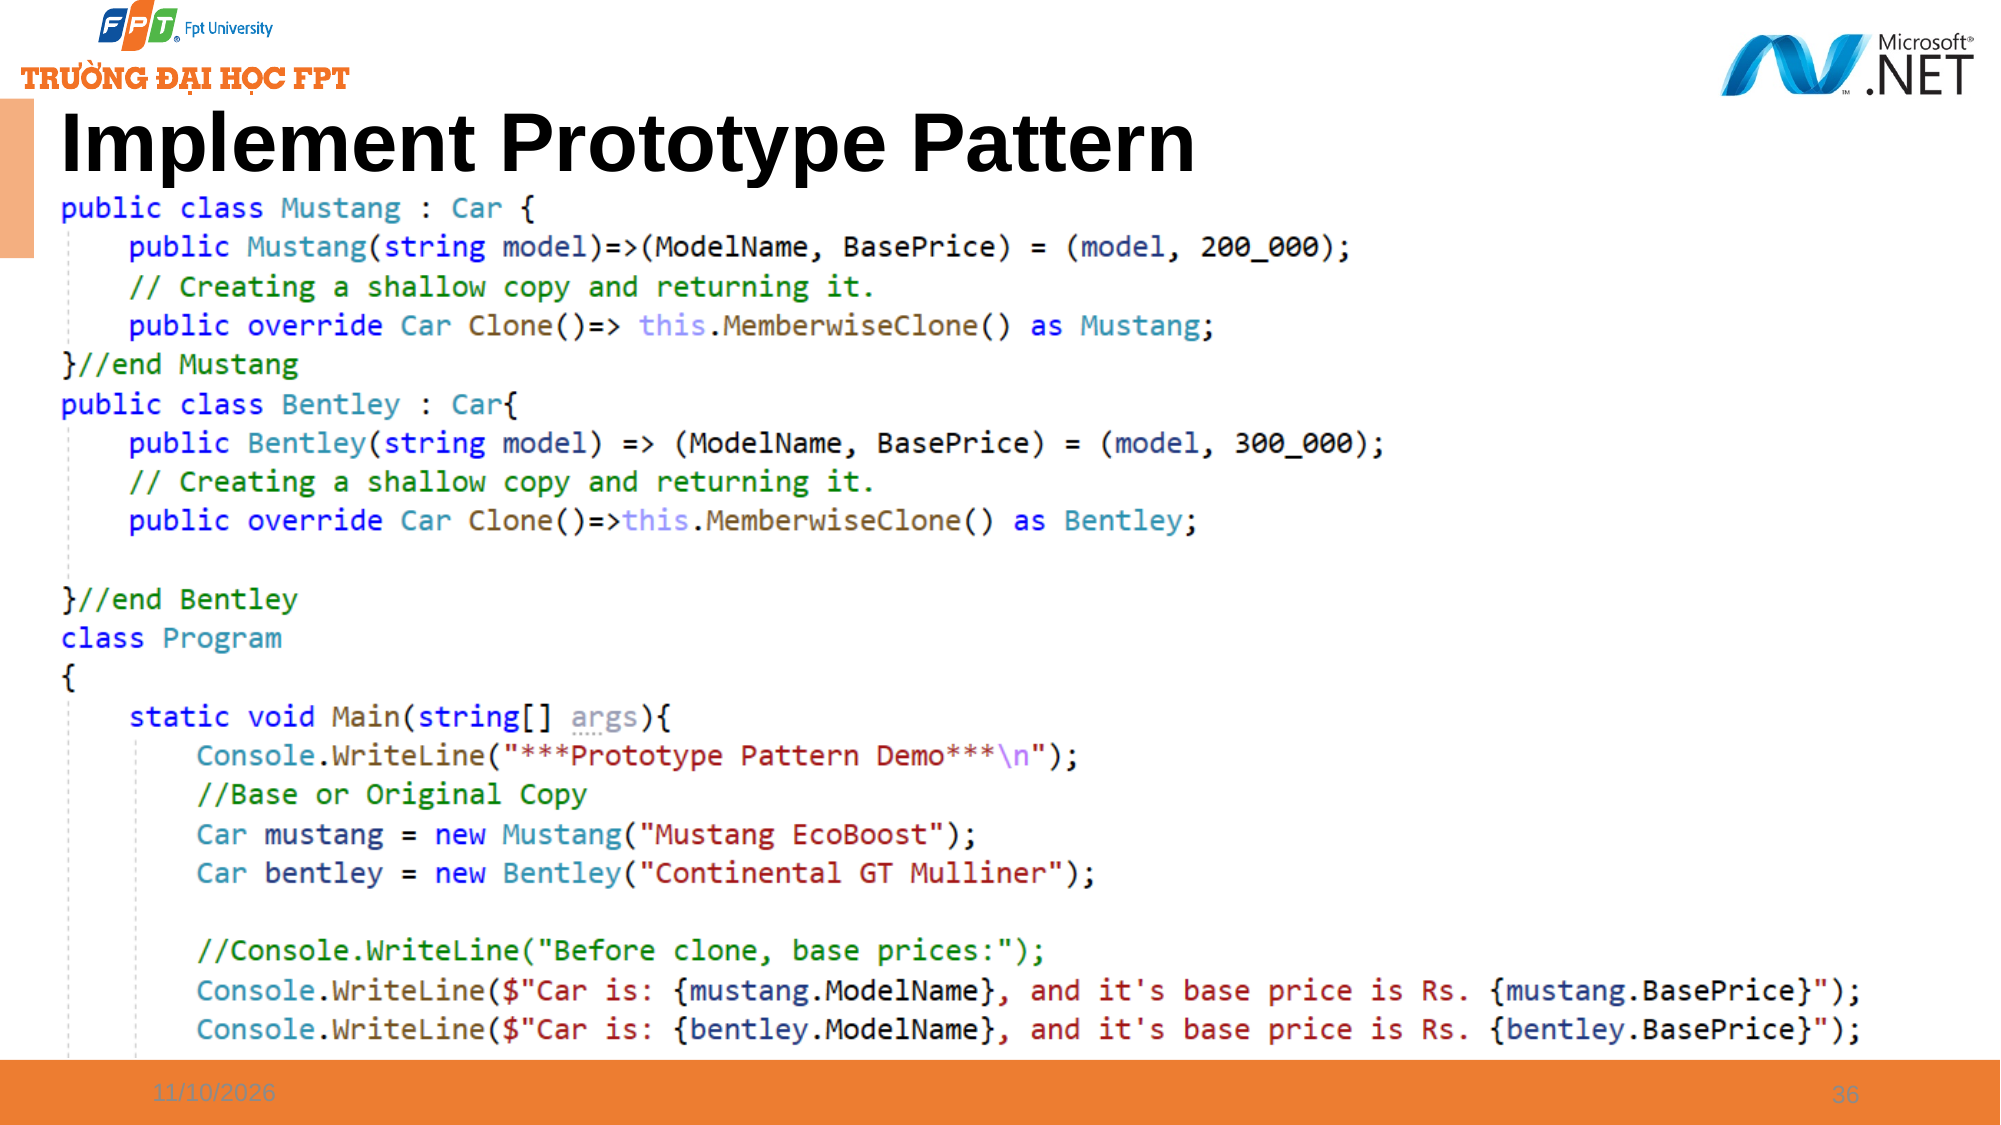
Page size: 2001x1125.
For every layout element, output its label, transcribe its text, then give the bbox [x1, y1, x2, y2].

picture [1685, 0, 2001, 129]
slide_number 36 [1424, 1063, 1875, 1123]
picture [45, 188, 1869, 1058]
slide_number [137, 1061, 588, 1122]
title Implement Prototype Pattern [45, 97, 1875, 192]
